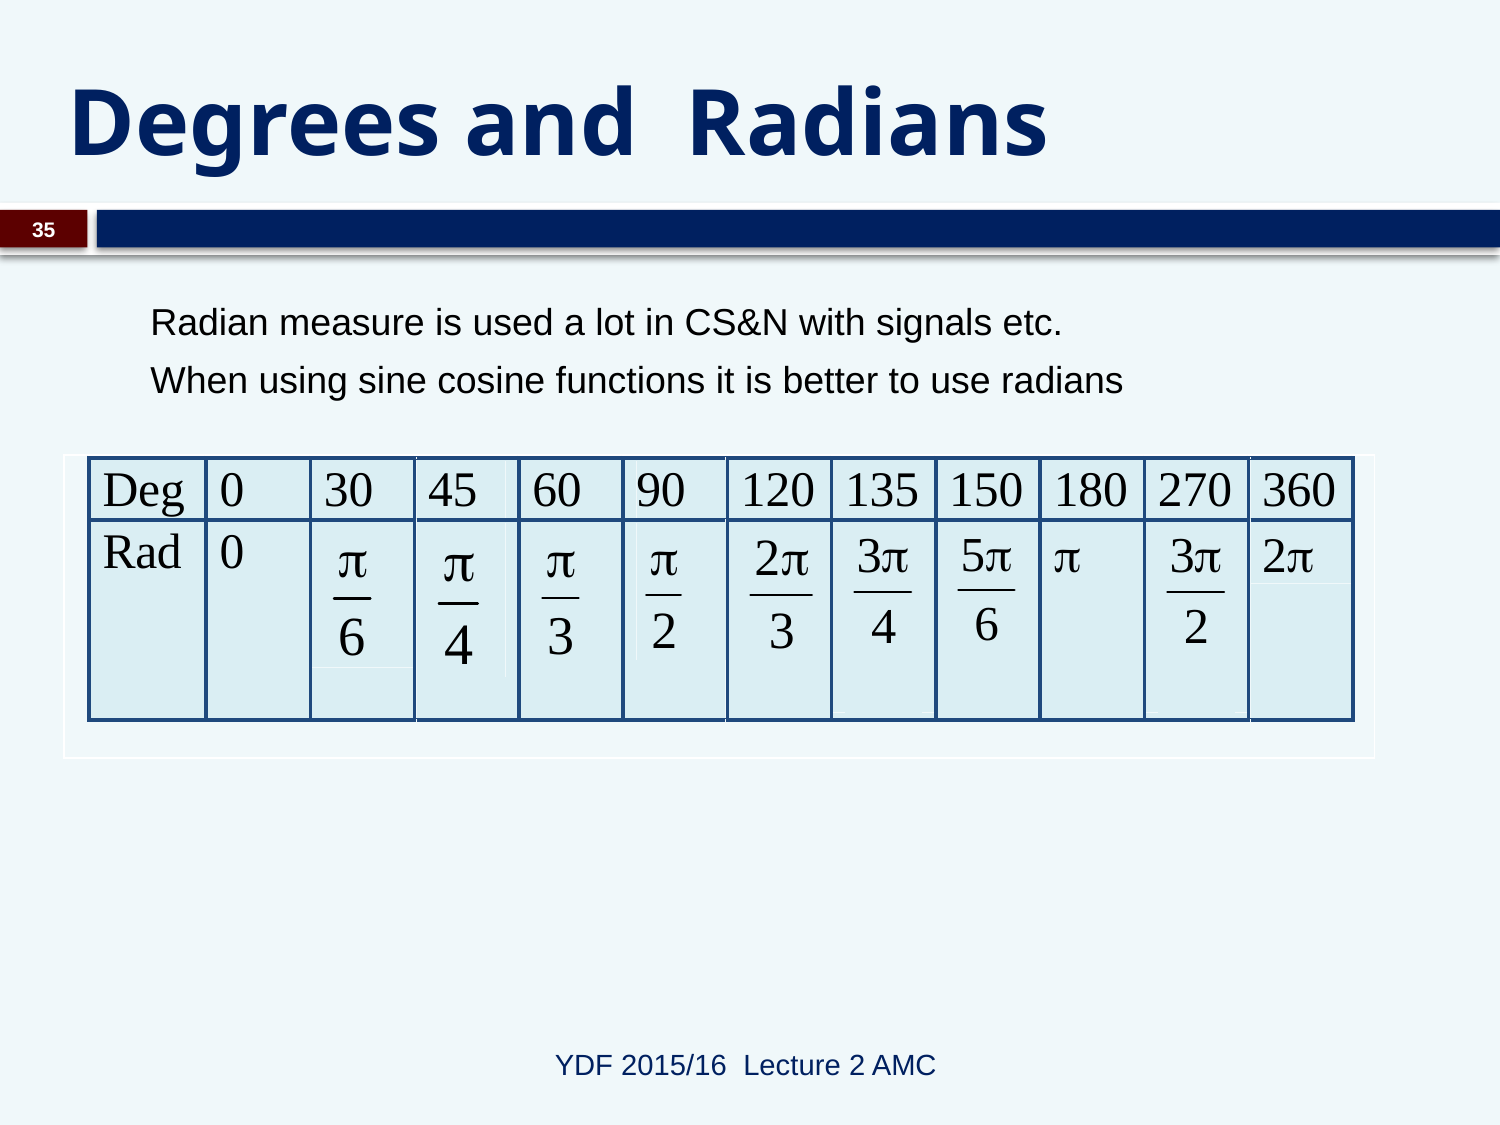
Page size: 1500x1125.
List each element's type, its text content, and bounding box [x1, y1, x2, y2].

text_box Radian measure is used a lot in CS&N with signals etc. When using sine cosine functions it is better to use radians [135, 290, 1388, 409]
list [64, 455, 1375, 758]
footer YDF 2015/16 Lecture 2 AMC [512, 1024, 988, 1103]
title Degrees and Radians [52, 37, 1458, 201]
slide_number 35 [0, 208, 88, 249]
